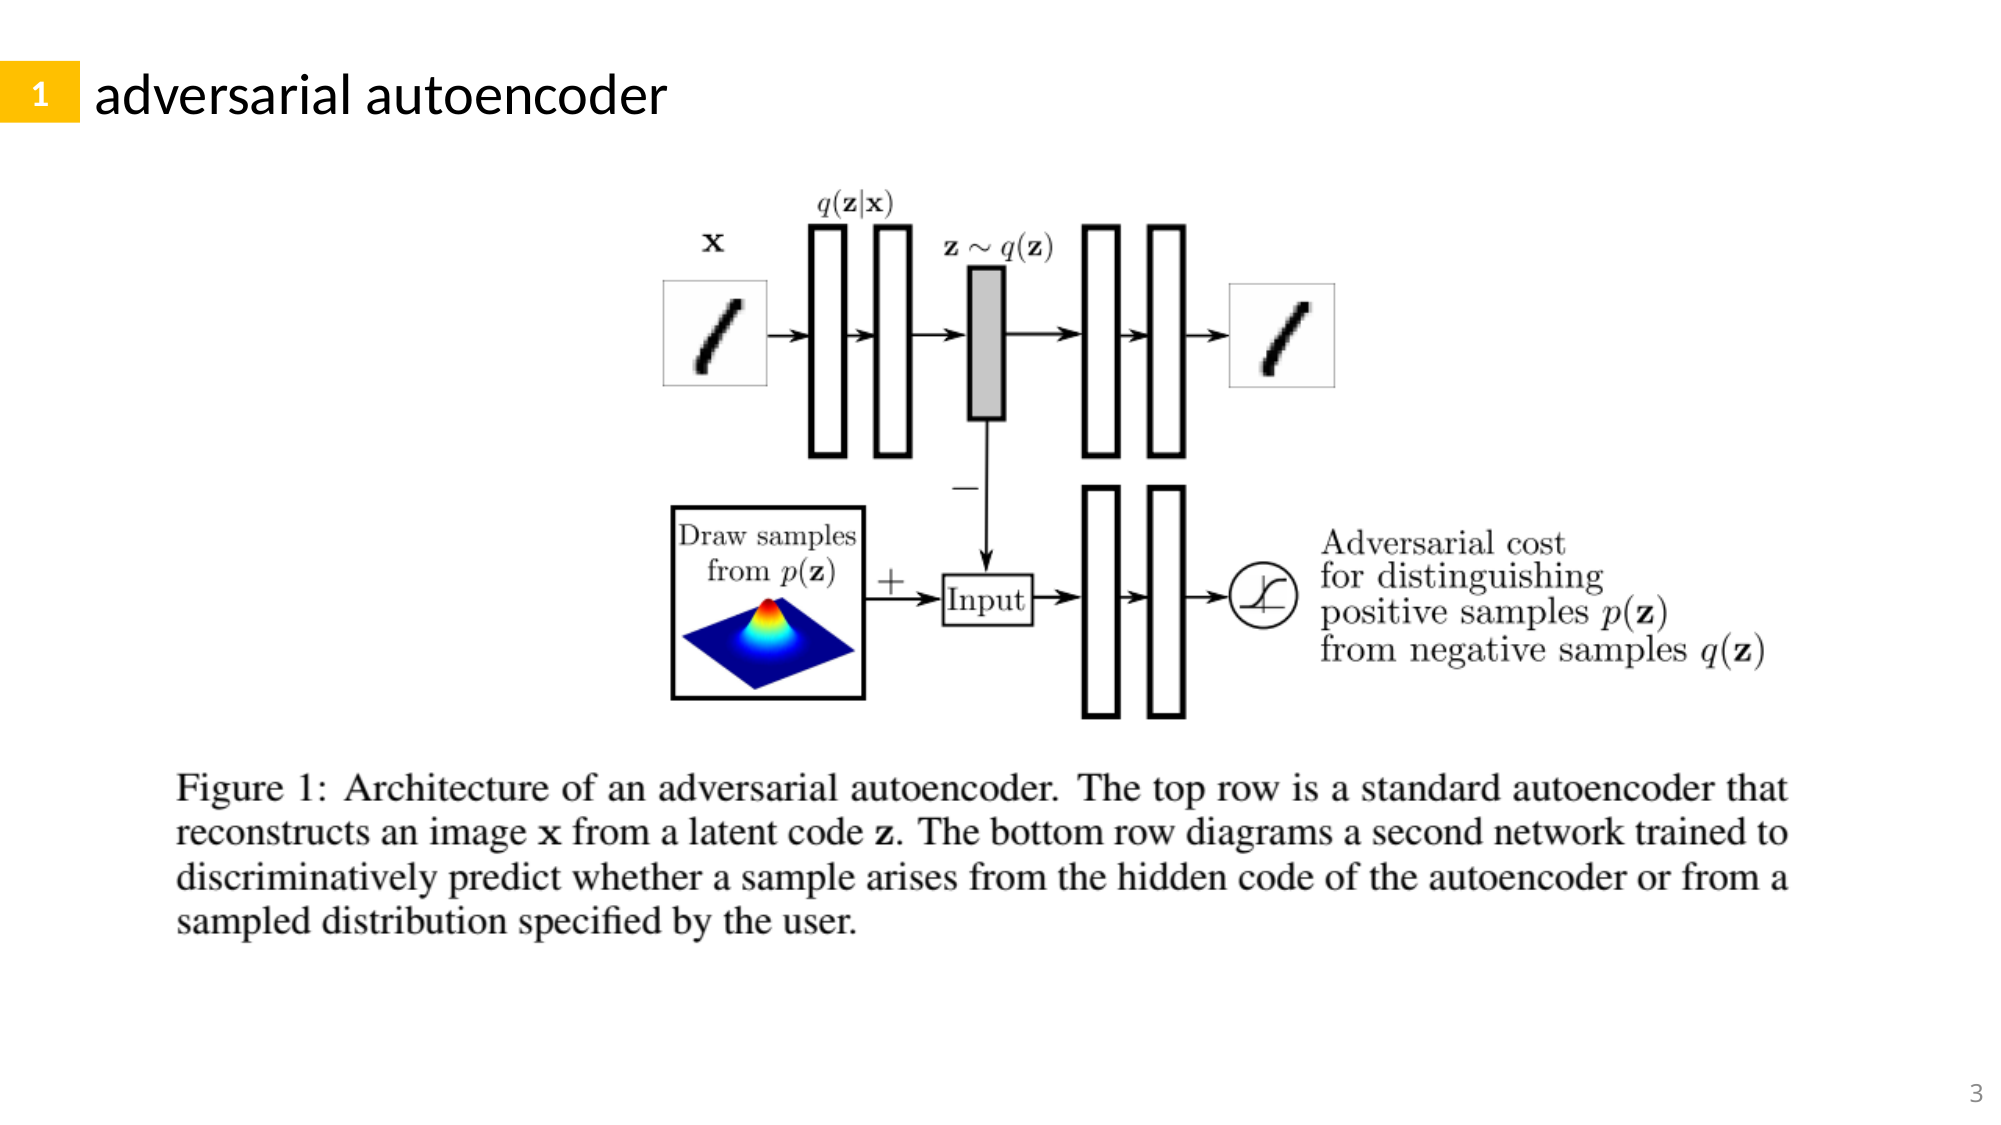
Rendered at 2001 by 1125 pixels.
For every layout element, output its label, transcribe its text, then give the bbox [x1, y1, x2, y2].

slide_number 3 [1548, 1064, 1999, 1125]
picture [161, 174, 1839, 951]
text_box adversarial autoencoder [80, 49, 1853, 134]
text_box 1 [0, 60, 81, 124]
